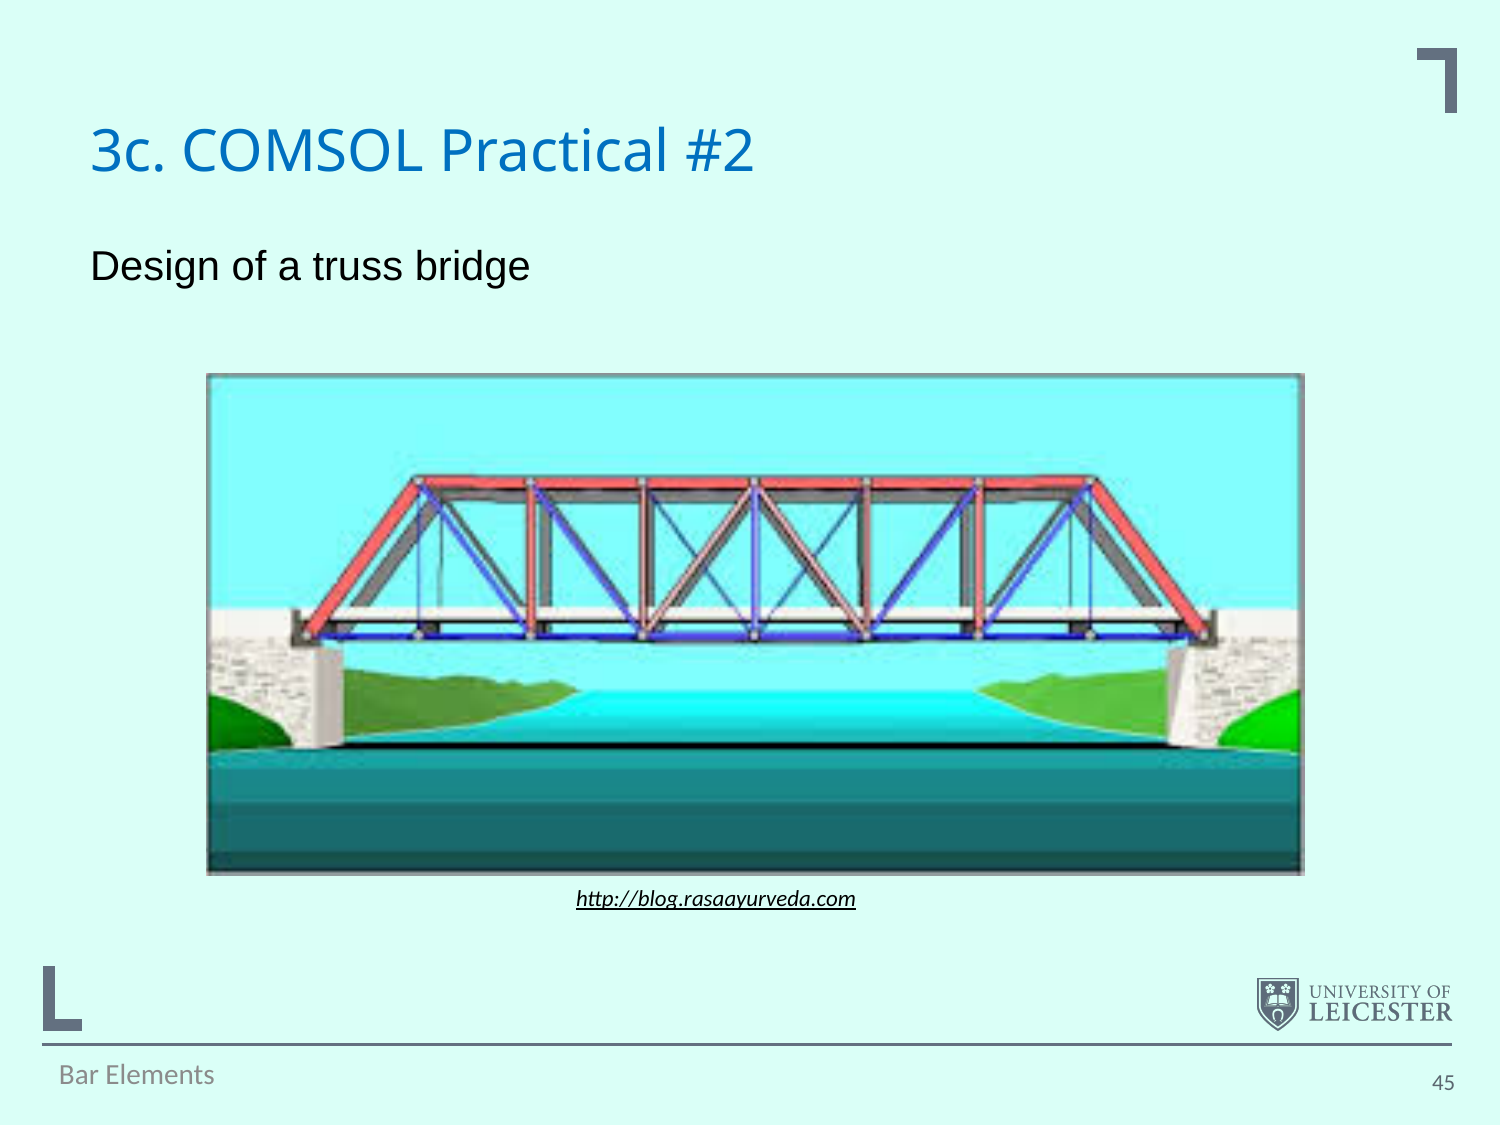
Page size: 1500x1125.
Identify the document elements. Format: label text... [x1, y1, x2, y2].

list Design of a truss bridge [75, 237, 1425, 1024]
slide_number 45 [1411, 1051, 1471, 1112]
text_box http://blog.rasaayurveda.com [561, 876, 1074, 936]
footer Bar Elements [43, 1042, 1258, 1103]
picture [206, 373, 1305, 876]
title 3c. COMSOL Practical #2 [75, 90, 1425, 216]
